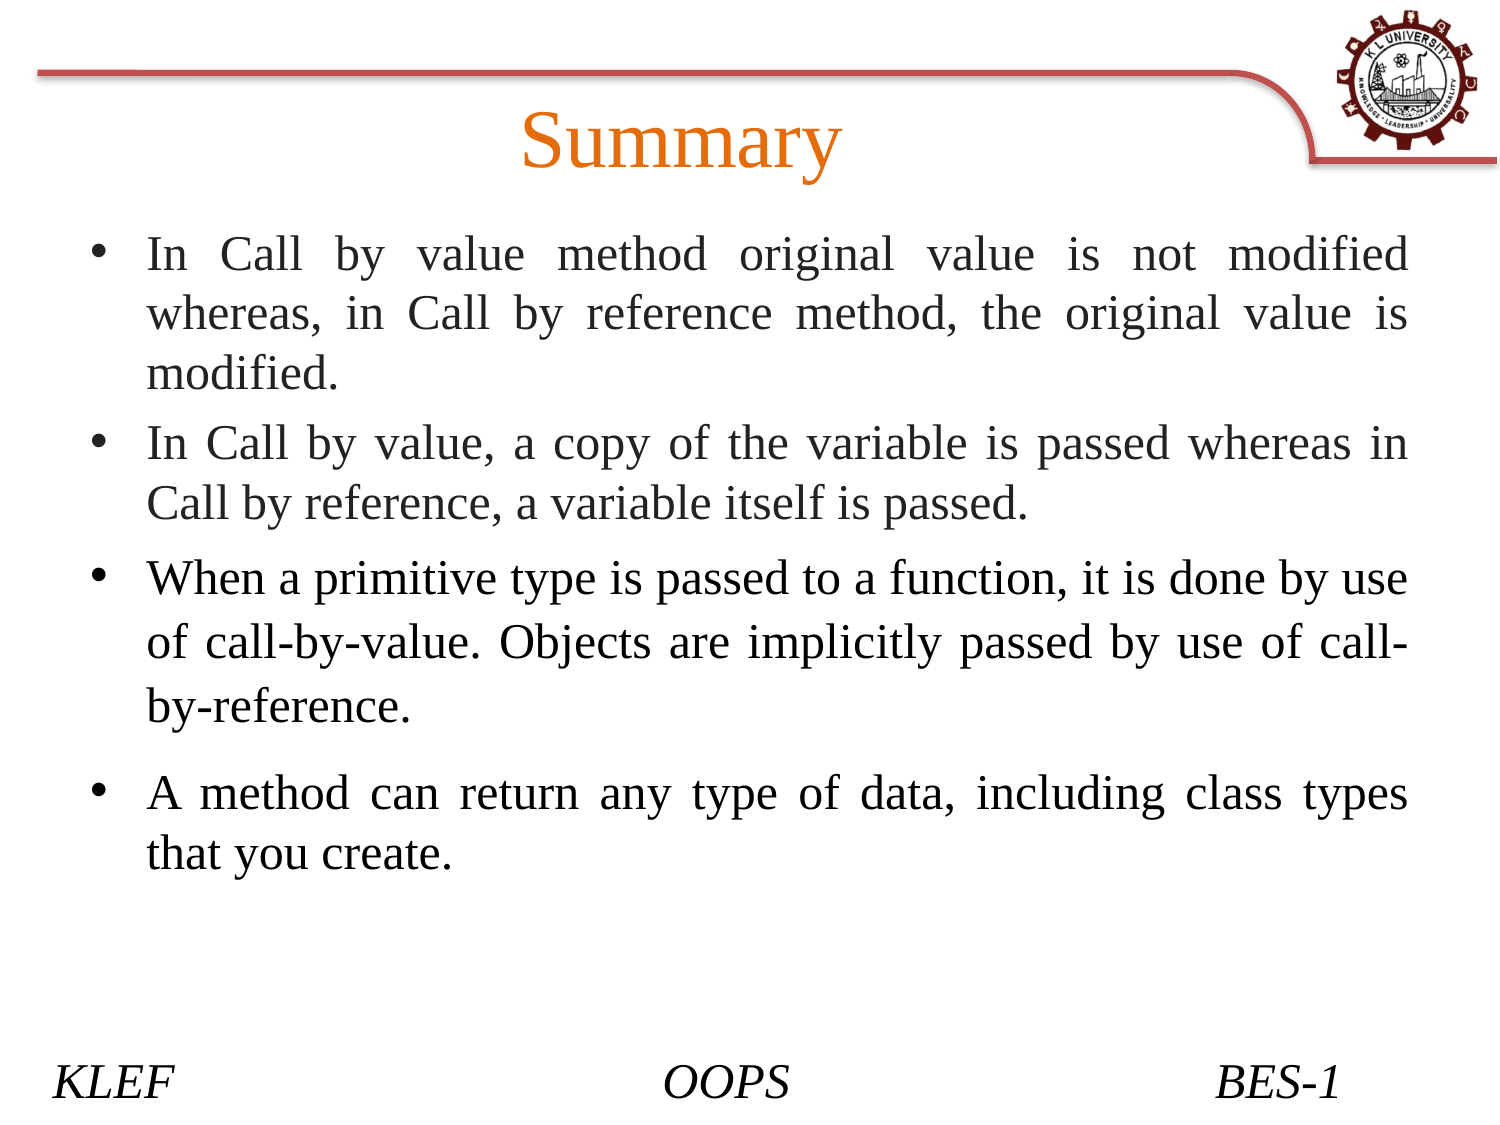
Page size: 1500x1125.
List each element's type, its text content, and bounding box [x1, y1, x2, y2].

text_box KLEF OOPS BES-1 [38, 1041, 1471, 1117]
title Summary [74, 79, 1288, 188]
list In Call by value method original value is not modified whereas, in Call by reference method, the original value is modified. In Call by value, a copy of the variable is passed whereas in Call by reference, a variable itself is passed. When a primitive type is passed to a function, it is done by use of call-by-value. Objects are implicitly passed by use of call-by-reference. A method can return any type of data, including class types that you create. [74, 212, 1426, 1038]
picture [1333, 5, 1481, 154]
